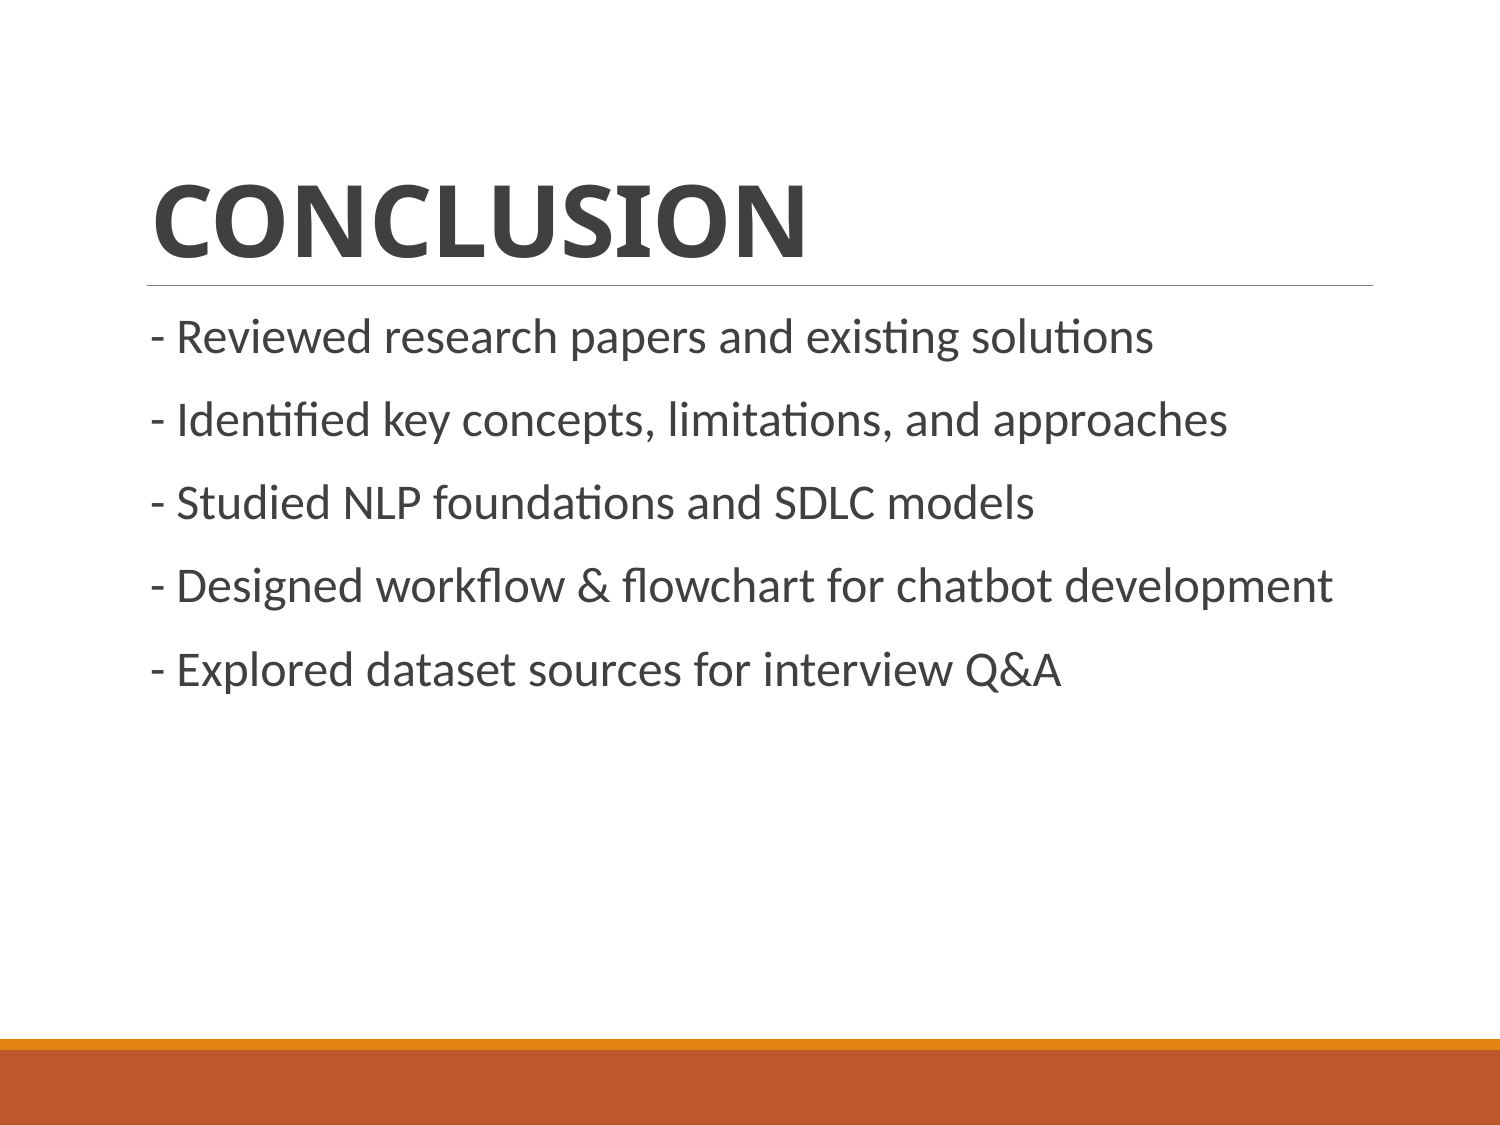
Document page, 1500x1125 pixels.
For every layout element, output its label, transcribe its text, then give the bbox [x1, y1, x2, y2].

title CONCLUSION [135, 47, 1373, 285]
list - Reviewed research papers and existing solutions - Identified key concepts, limitations, and approaches - Studied NLP foundations and SDLC models - Designed workflow & flowchart for chatbot development - Explored dataset sources for interview Q&A [135, 302, 1373, 963]
